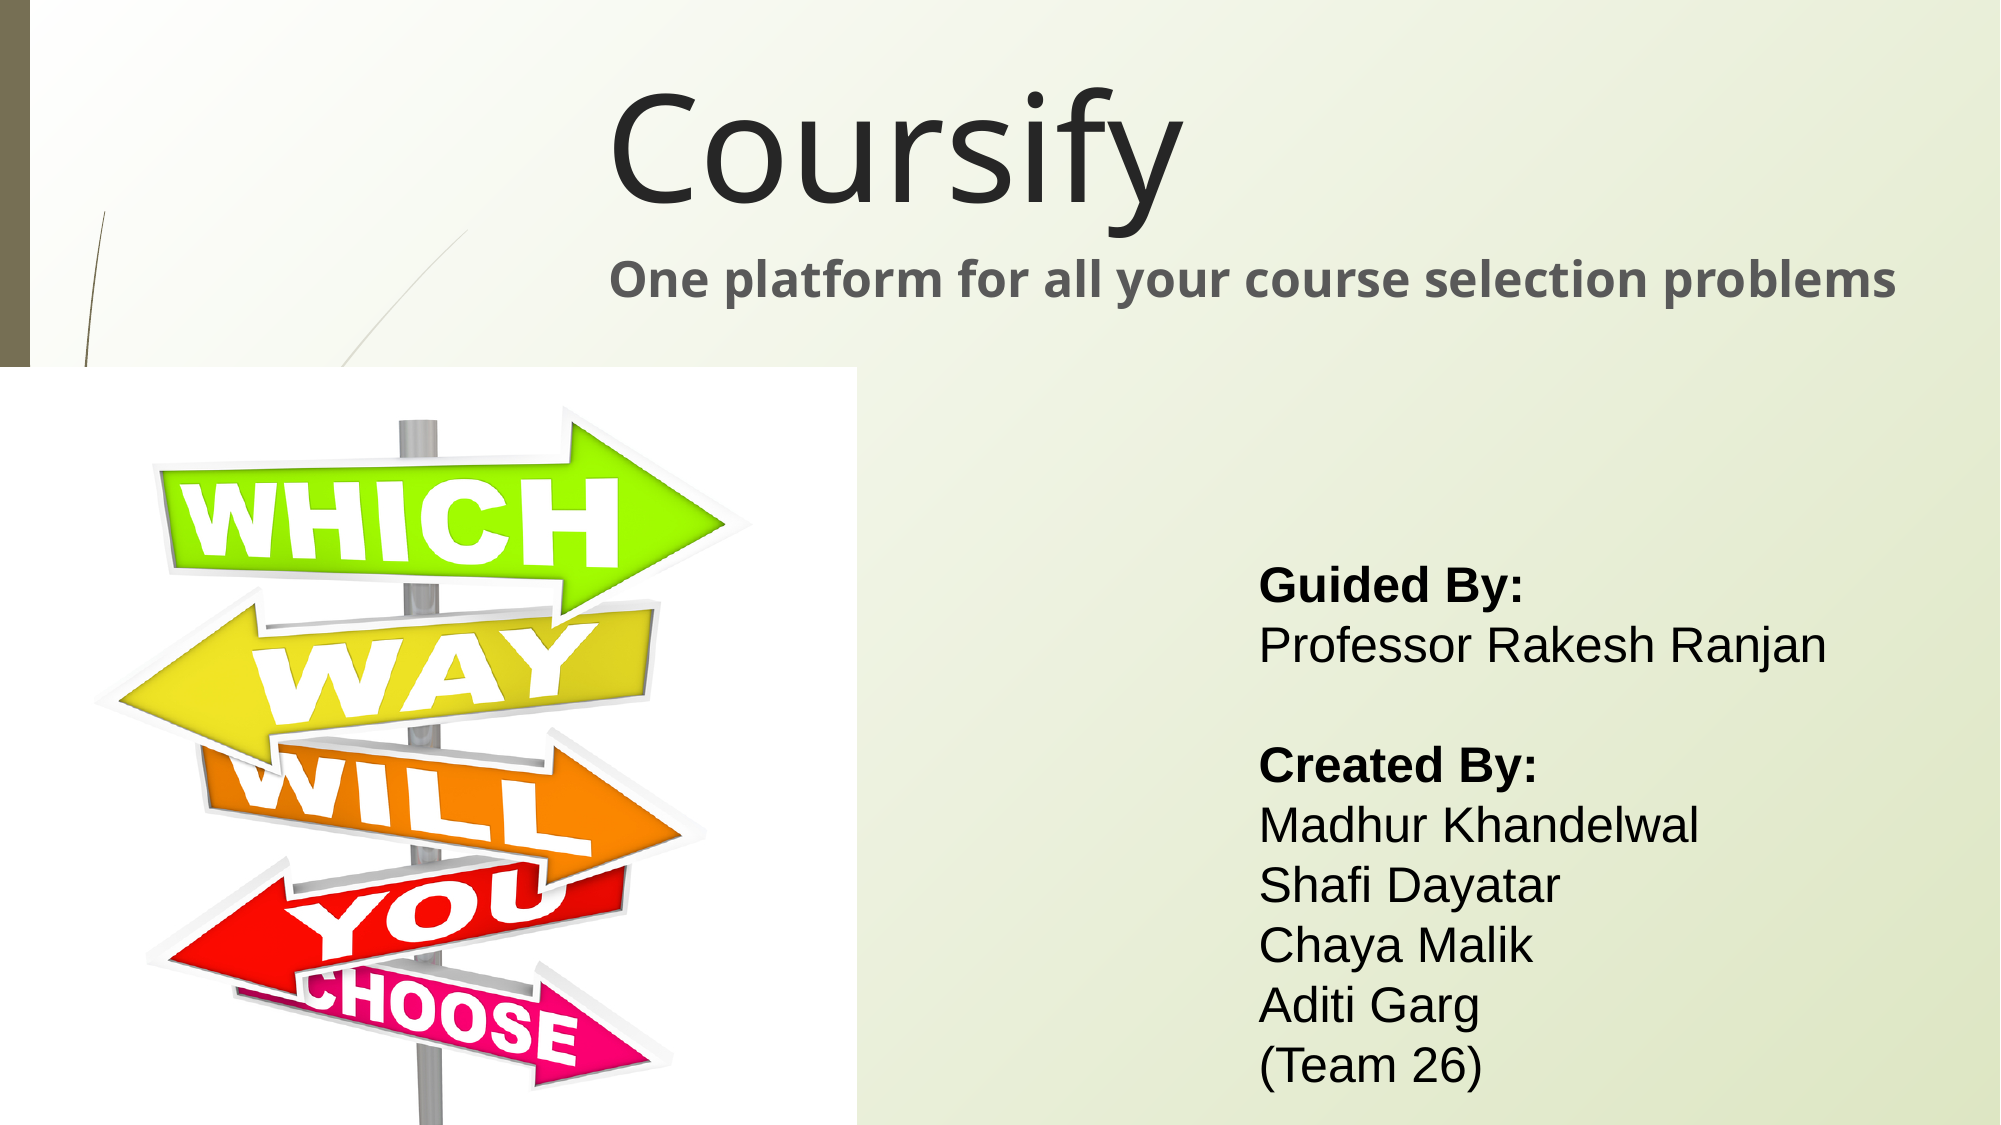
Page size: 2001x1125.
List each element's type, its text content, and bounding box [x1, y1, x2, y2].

text_box Guided By: Professor Rakesh Ranjan Created By: Madhur Khandelwal Shafi Dayatar Chaya Malik Aditi Garg (Team 26) [1243, 537, 2000, 1125]
title Coursify [590, 35, 2000, 241]
subtitle One platform for all your course selection problems [143, 240, 1964, 426]
picture [0, 367, 857, 1125]
